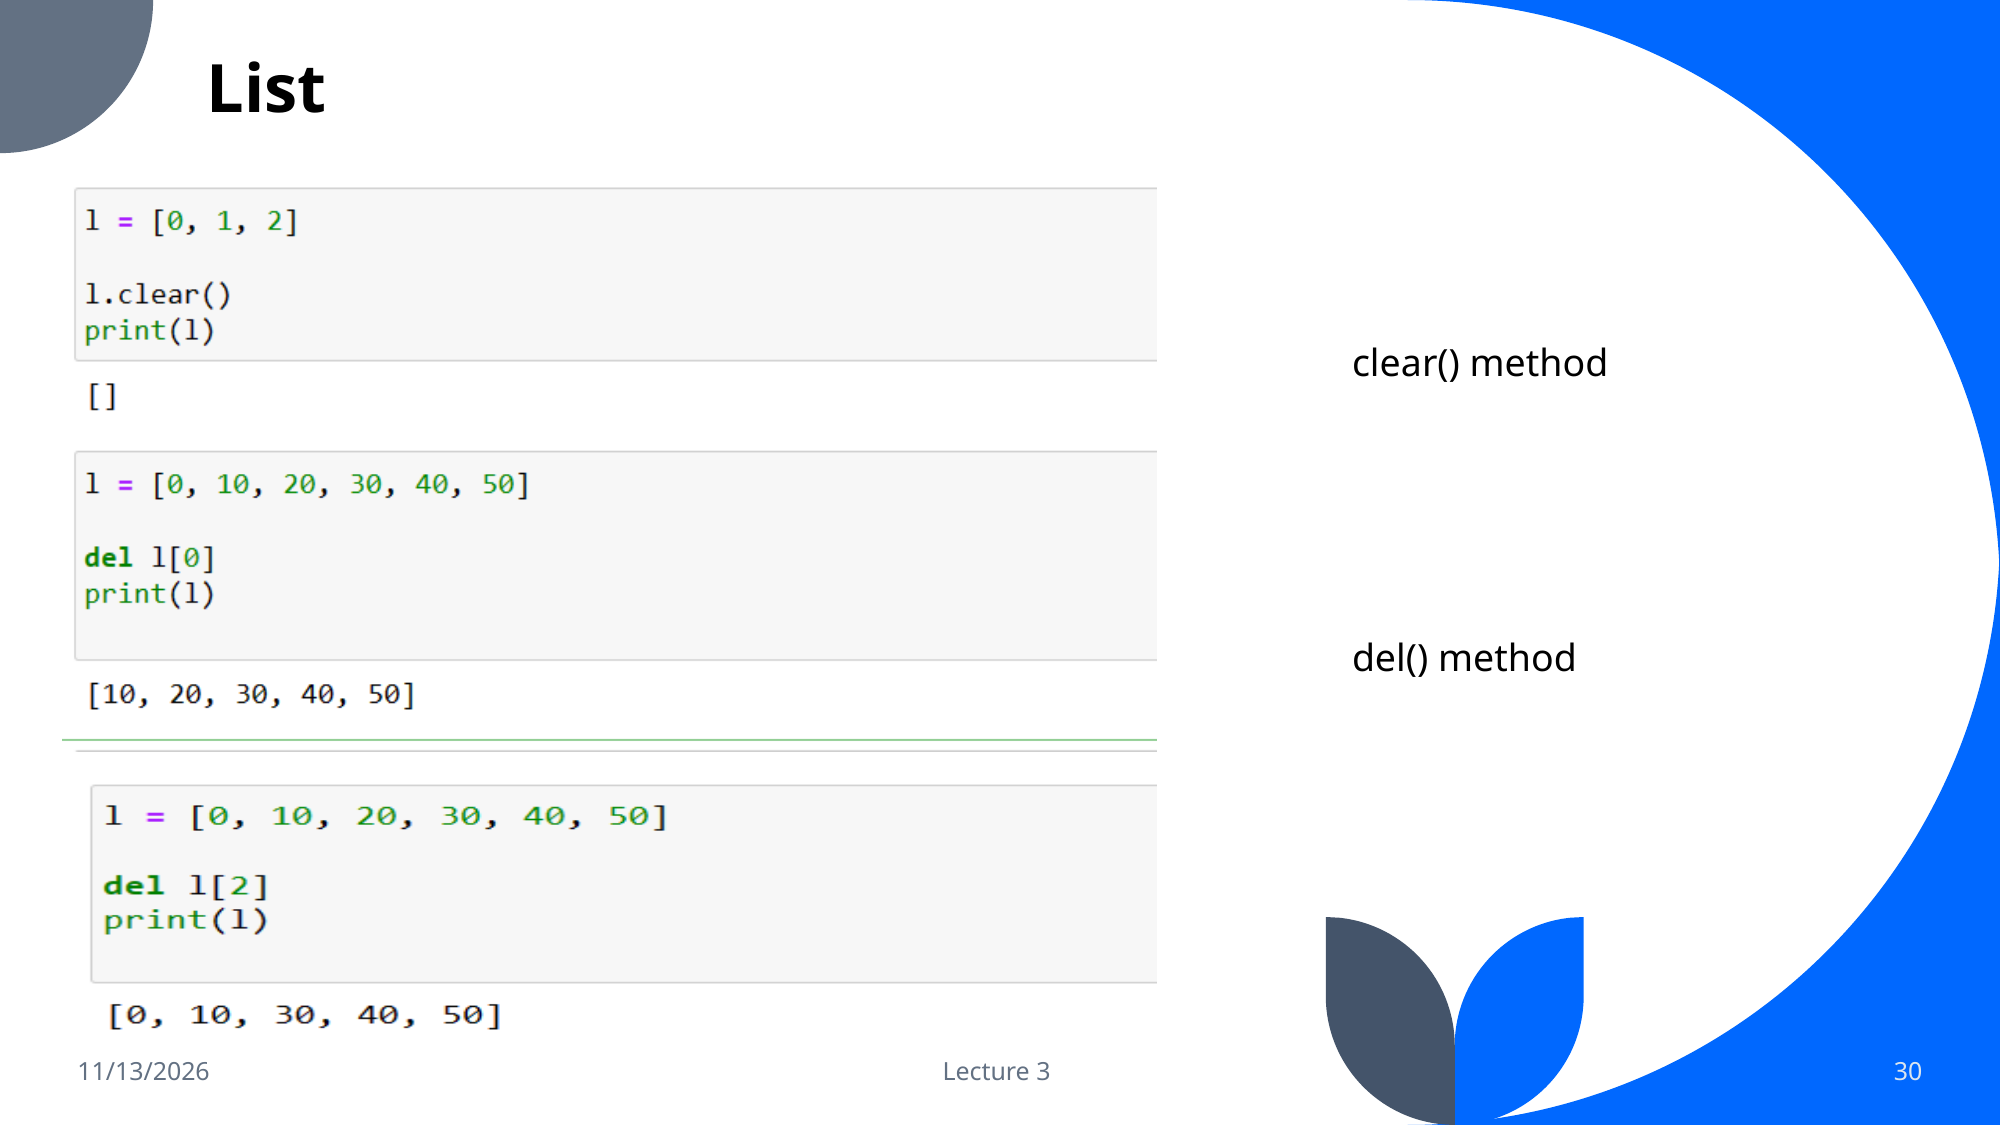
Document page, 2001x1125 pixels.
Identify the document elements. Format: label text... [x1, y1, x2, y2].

text_box List [191, 22, 631, 134]
slide_number 30 [1665, 1042, 1938, 1103]
footer Lecture 3 [662, 1042, 1338, 1103]
picture [71, 773, 1157, 1043]
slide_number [62, 1042, 513, 1103]
picture [62, 169, 1157, 752]
text_box del() method [1337, 626, 1726, 687]
text_box clear() method [1337, 331, 1726, 392]
